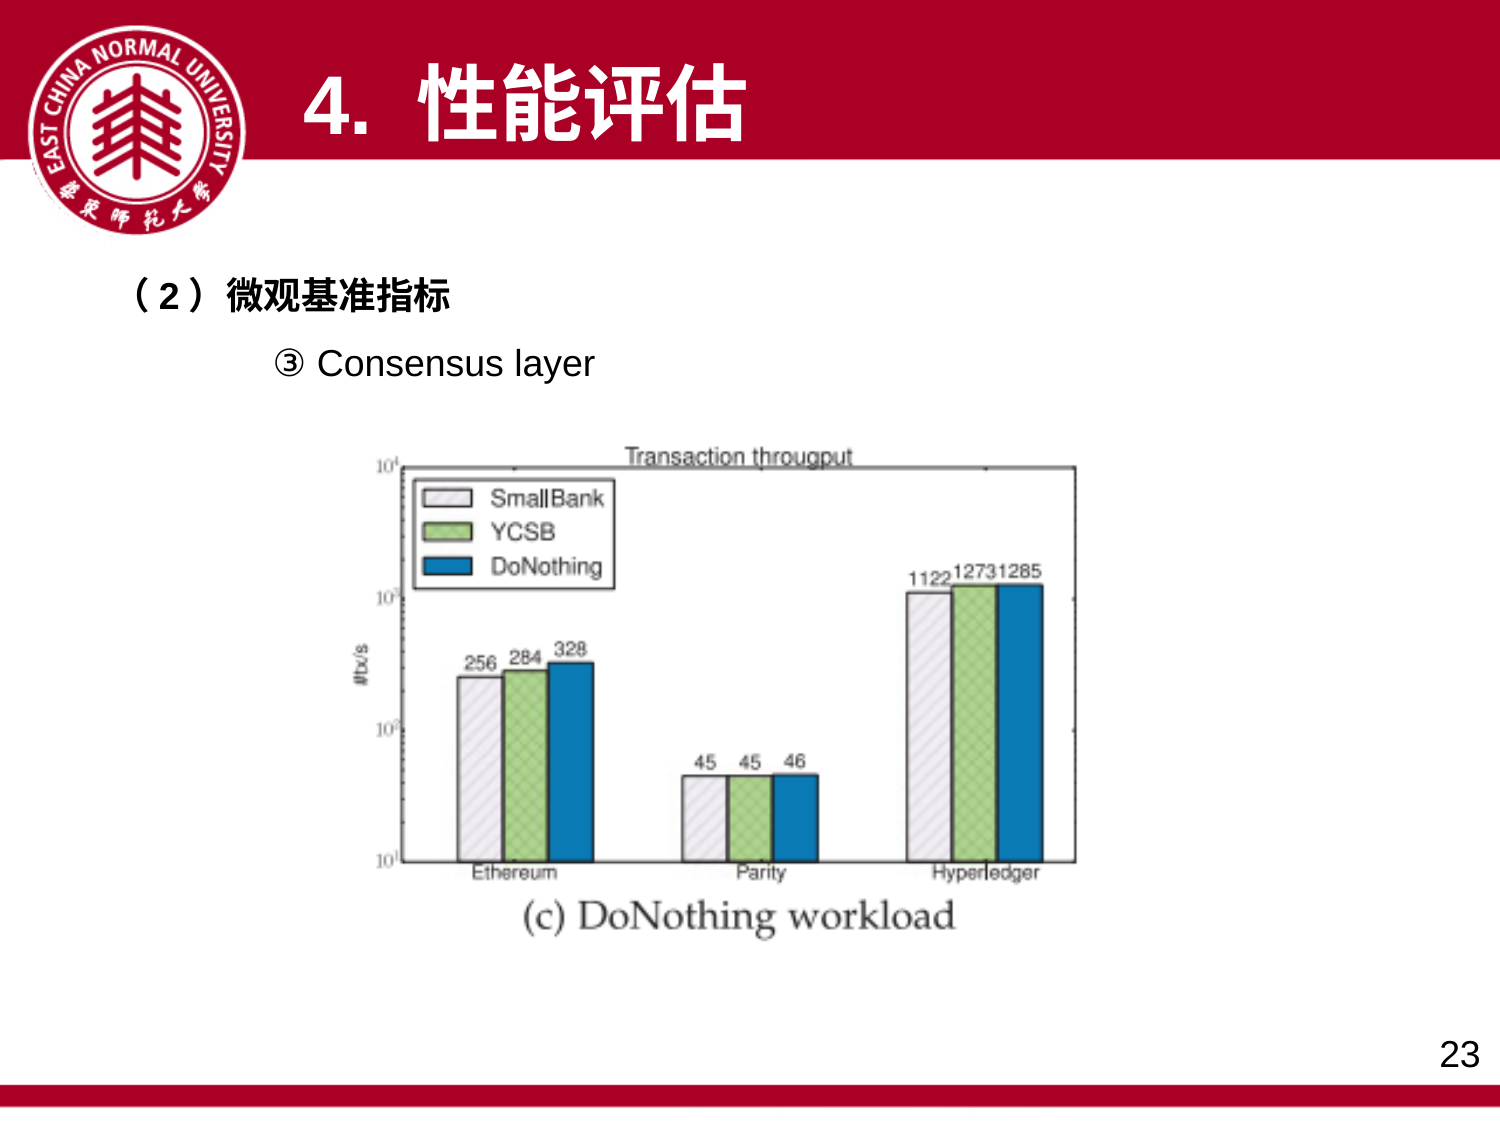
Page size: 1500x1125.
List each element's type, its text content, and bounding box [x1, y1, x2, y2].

picture [0, 0, 1500, 1125]
text_box 4. 性能评估 [288, 44, 1358, 159]
text_box （2）微观基准指标 ③ Consensus layer [97, 243, 1404, 392]
text_box 23 [1420, 1022, 1500, 1083]
